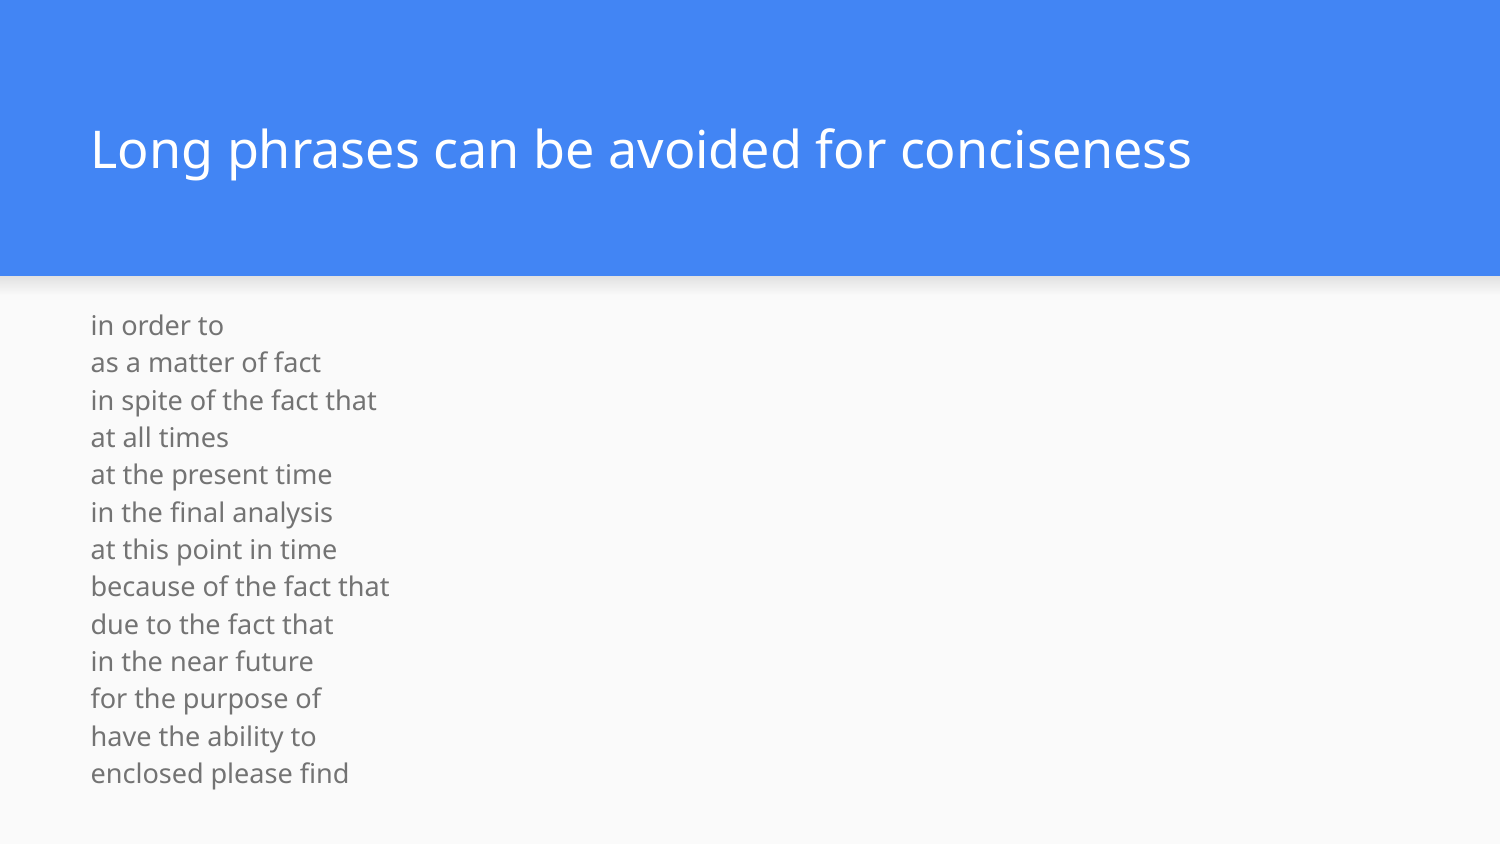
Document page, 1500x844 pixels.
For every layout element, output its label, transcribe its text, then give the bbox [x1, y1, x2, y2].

title Long phrases can be avoided for conciseness [75, 68, 1425, 195]
list in order to as a matter of fact in spite of the fact that at all times at the present time in the final analysis at this point in time because of the fact that due to the fact that in the near future for the purpose of have the ability to enclosed please find [75, 288, 1425, 844]
